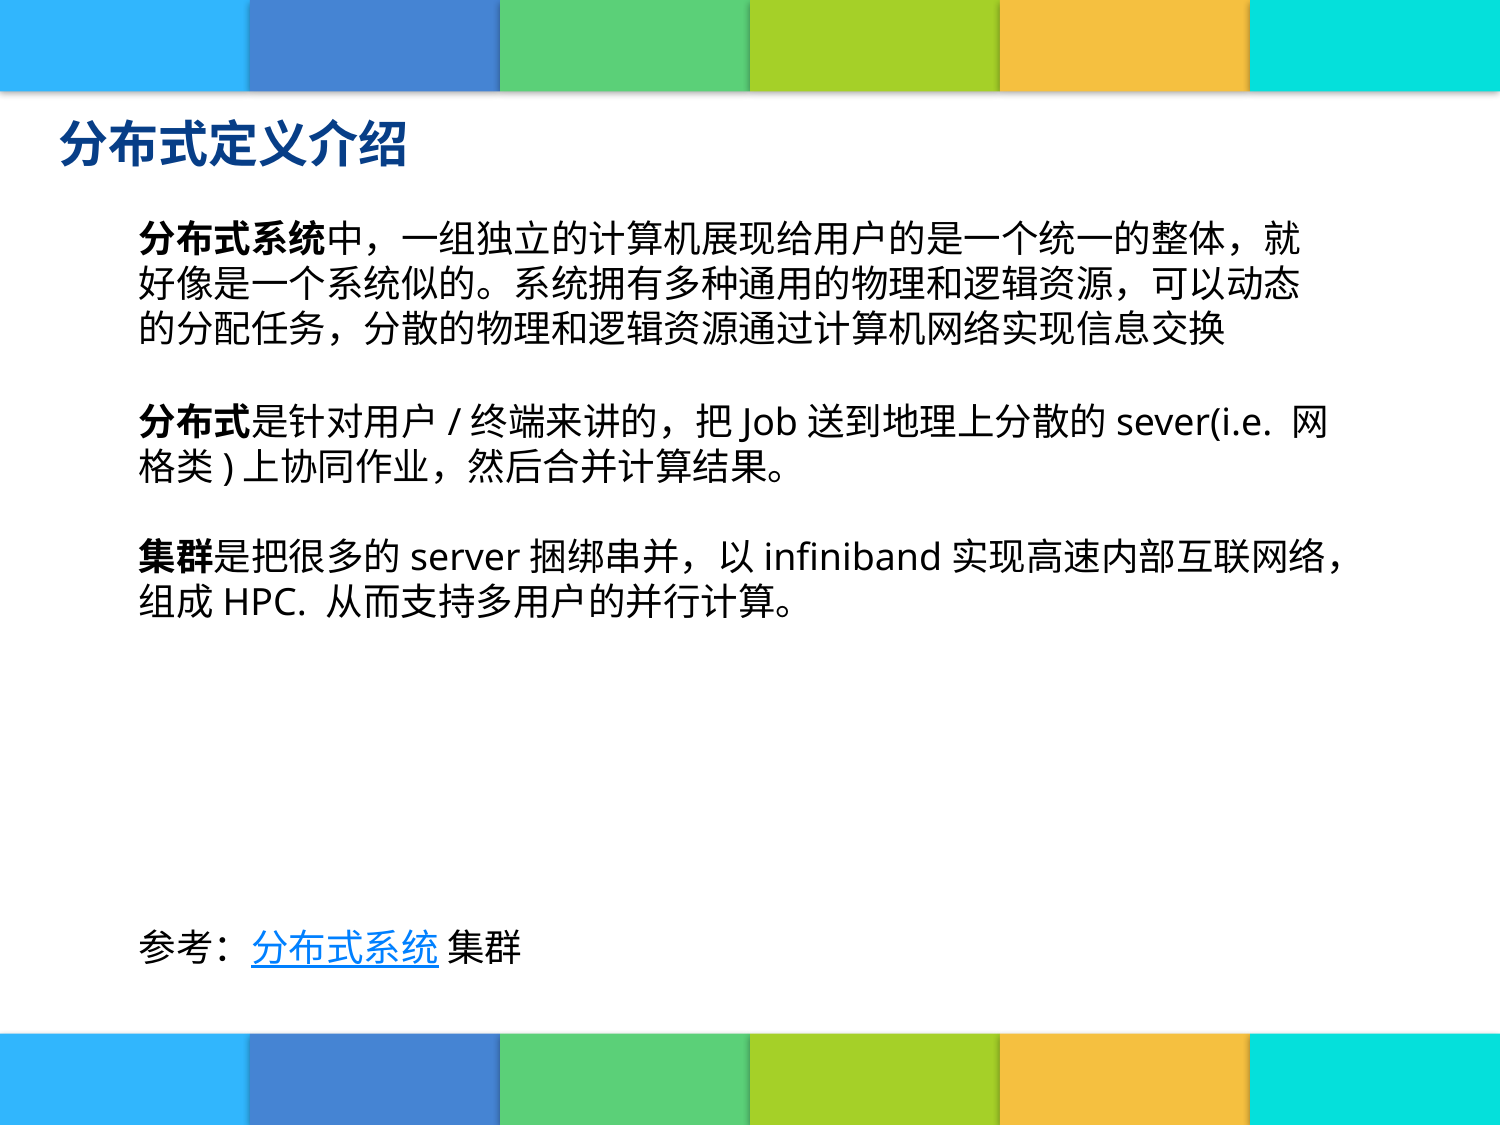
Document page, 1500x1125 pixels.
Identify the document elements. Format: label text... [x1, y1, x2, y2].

text_box 分布式定义介绍 [43, 104, 571, 180]
text_box 分布式是针对用户/终端来讲的，把Job送到地理上分散的sever(i.e. 网格类)上协同作业，然后合并计算结果。 集群是把很多的server捆绑串并，以infiniband实现高速内部互联网络，组成HPC. 从而支持多用户的并行计算。 [123, 390, 1353, 631]
text_box 参考：分布式系统 集群 [123, 916, 1306, 986]
text_box 分布式系统中，一组独立的计算机展现给用户的是一个统一的整体，就好像是一个系统似的。系统拥有多种通用的物理和逻辑资源，可以动态的分配任务，分散的物理和逻辑资源通过计算机网络实现信息交换 [123, 208, 1353, 390]
